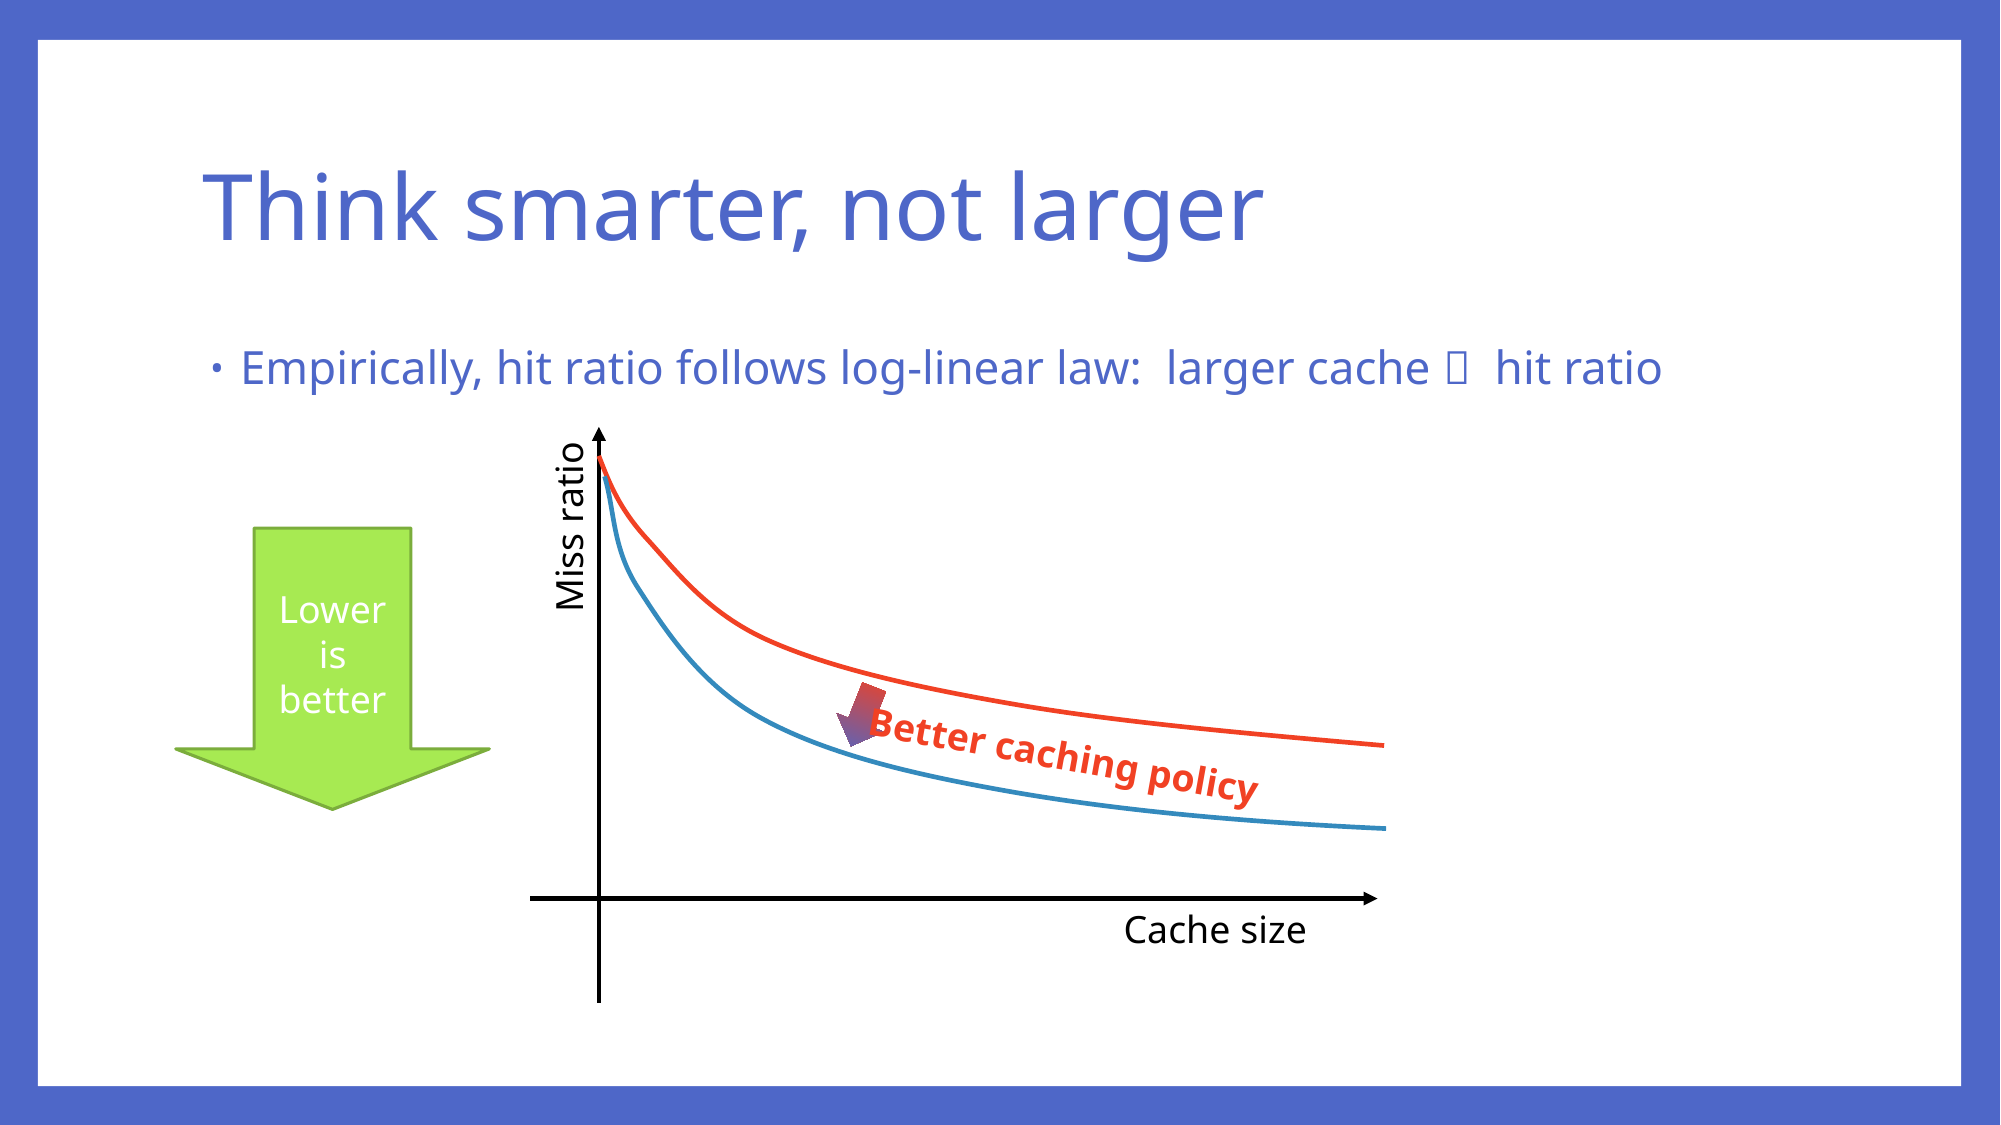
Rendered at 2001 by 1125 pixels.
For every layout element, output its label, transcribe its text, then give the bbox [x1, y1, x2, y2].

text_box Miss ratio [538, 426, 598, 628]
text_box Cache size [1108, 908, 1323, 959]
text_box [605, 476, 1258, 822]
text_box [605, 458, 1385, 747]
text_box [835, 680, 888, 746]
text_box Better caching policy [849, 688, 1278, 823]
text_box Lower is better [174, 526, 491, 811]
title Think smarter, not larger [187, 99, 1808, 323]
text_box [1268, 778, 1387, 830]
